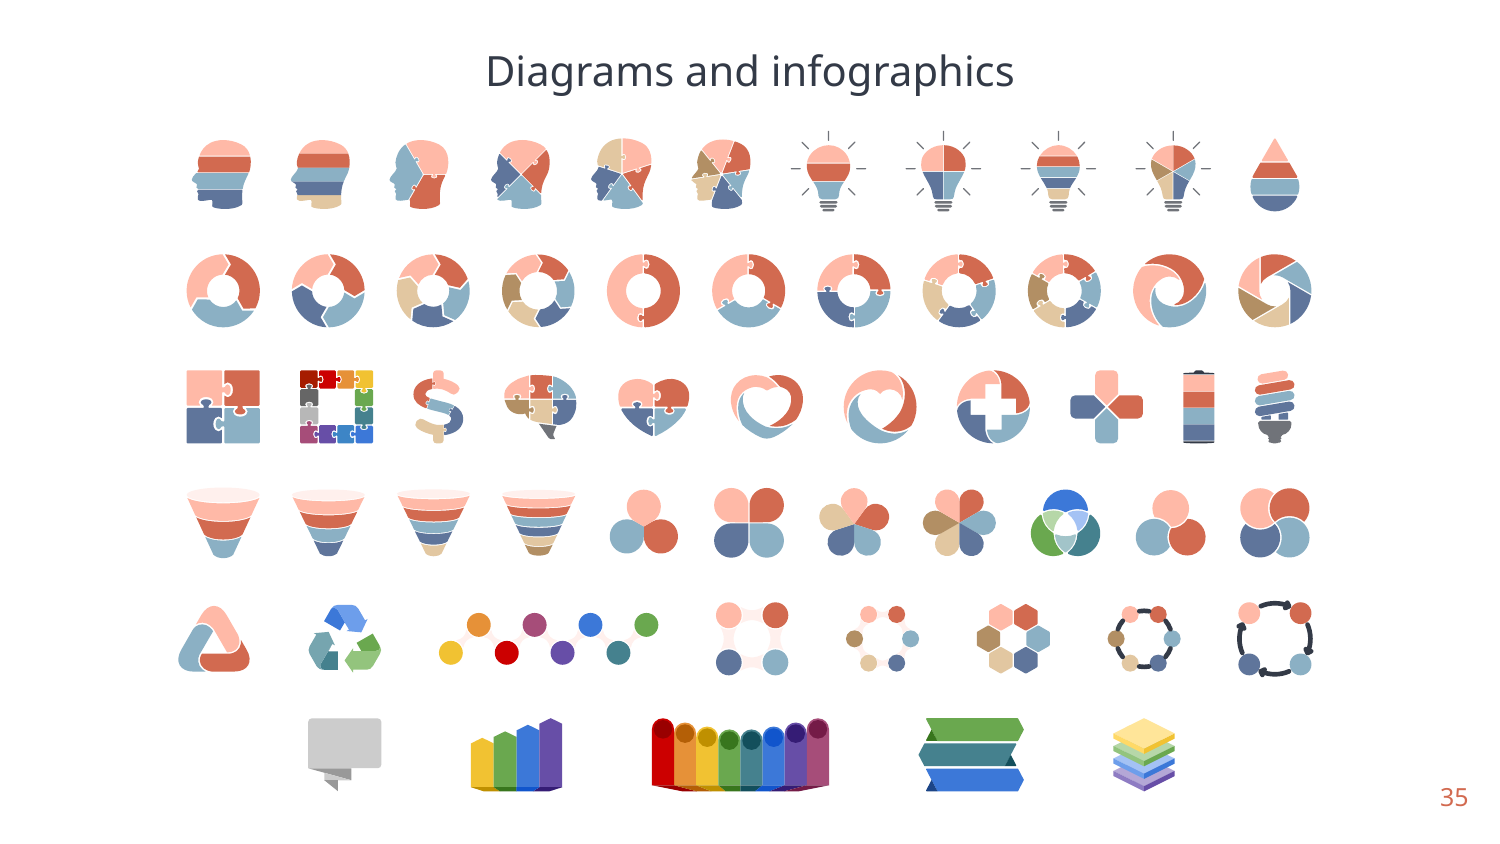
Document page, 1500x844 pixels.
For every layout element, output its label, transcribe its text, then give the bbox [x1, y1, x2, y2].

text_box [1254, 369, 1296, 444]
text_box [690, 137, 752, 212]
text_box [976, 603, 1051, 674]
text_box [1183, 370, 1215, 444]
title Diagrams and infographics [140, 40, 1360, 106]
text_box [1027, 489, 1102, 557]
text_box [396, 489, 471, 557]
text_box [1238, 487, 1312, 558]
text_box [922, 487, 997, 559]
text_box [1113, 717, 1175, 792]
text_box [307, 718, 382, 792]
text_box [396, 254, 470, 328]
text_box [1238, 253, 1312, 328]
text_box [956, 370, 1031, 444]
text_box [715, 601, 789, 676]
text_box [1020, 130, 1097, 212]
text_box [817, 253, 891, 328]
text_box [290, 137, 351, 212]
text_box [299, 370, 374, 444]
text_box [291, 489, 366, 557]
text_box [470, 717, 563, 792]
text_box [186, 487, 260, 559]
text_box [712, 485, 786, 560]
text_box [922, 254, 996, 328]
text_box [1132, 254, 1207, 328]
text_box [1135, 130, 1212, 212]
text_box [606, 489, 681, 557]
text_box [590, 137, 653, 212]
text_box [1107, 605, 1181, 672]
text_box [1027, 254, 1102, 328]
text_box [186, 254, 261, 328]
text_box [918, 717, 1025, 792]
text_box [177, 605, 251, 672]
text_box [1238, 601, 1312, 676]
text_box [843, 370, 917, 444]
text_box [490, 137, 552, 212]
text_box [817, 487, 891, 558]
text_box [651, 717, 830, 792]
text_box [711, 253, 786, 328]
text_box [616, 377, 691, 437]
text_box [186, 370, 260, 444]
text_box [905, 130, 982, 212]
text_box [1132, 489, 1207, 556]
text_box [845, 605, 920, 672]
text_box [501, 489, 576, 556]
slide_number 35 [1378, 766, 1469, 832]
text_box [503, 374, 577, 440]
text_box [308, 604, 382, 673]
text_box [1250, 137, 1300, 212]
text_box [438, 612, 659, 665]
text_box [606, 254, 681, 328]
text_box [413, 370, 464, 444]
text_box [389, 137, 452, 212]
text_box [730, 374, 804, 439]
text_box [790, 130, 867, 212]
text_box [191, 137, 252, 212]
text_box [501, 253, 576, 328]
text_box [291, 254, 365, 328]
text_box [1070, 370, 1144, 444]
